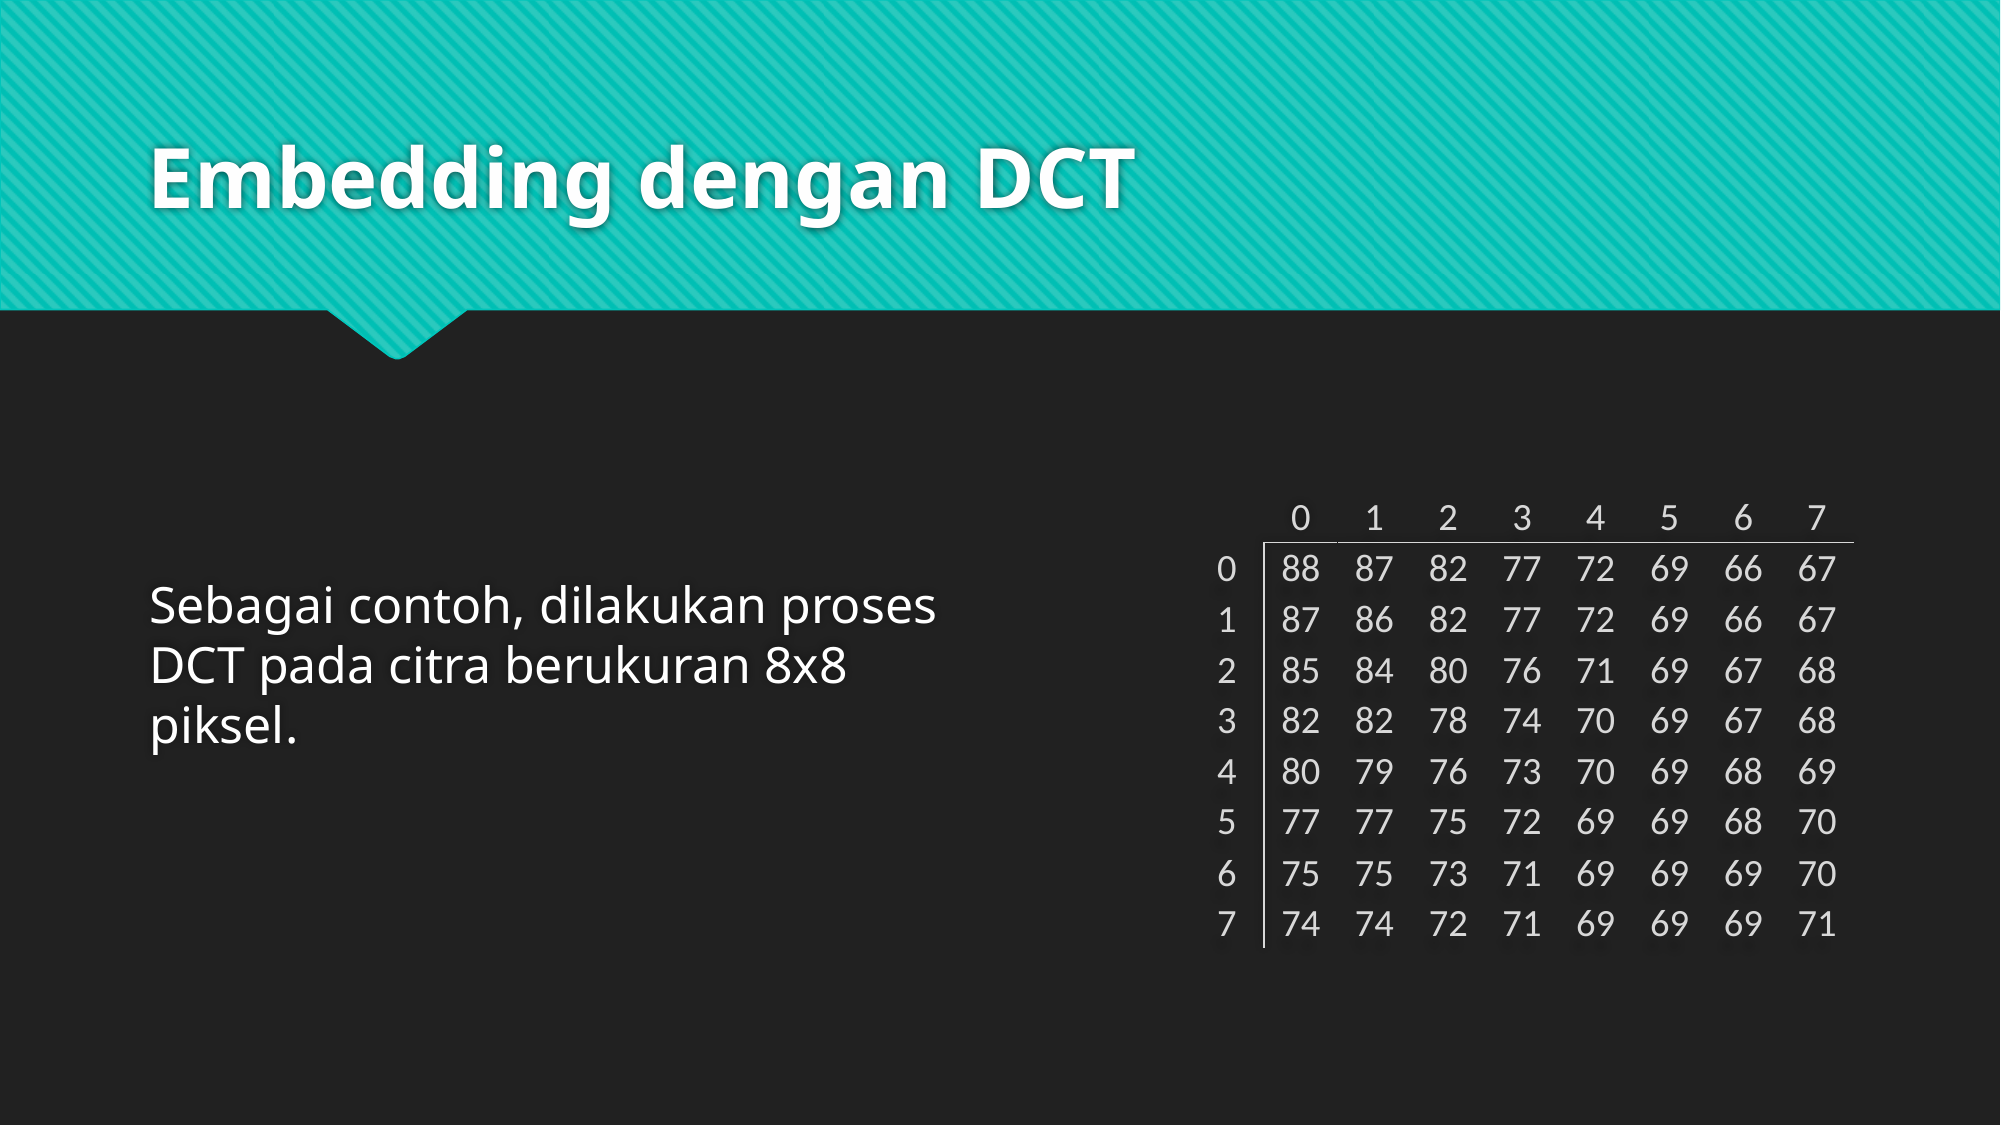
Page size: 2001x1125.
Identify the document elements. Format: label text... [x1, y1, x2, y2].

title Embedding dengan DCT [132, 73, 1868, 233]
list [885, 490, 2000, 1021]
list Sebagai contoh, dilakukan proses DCT pada citra berukuran 8x8 piksel. [134, 364, 985, 962]
